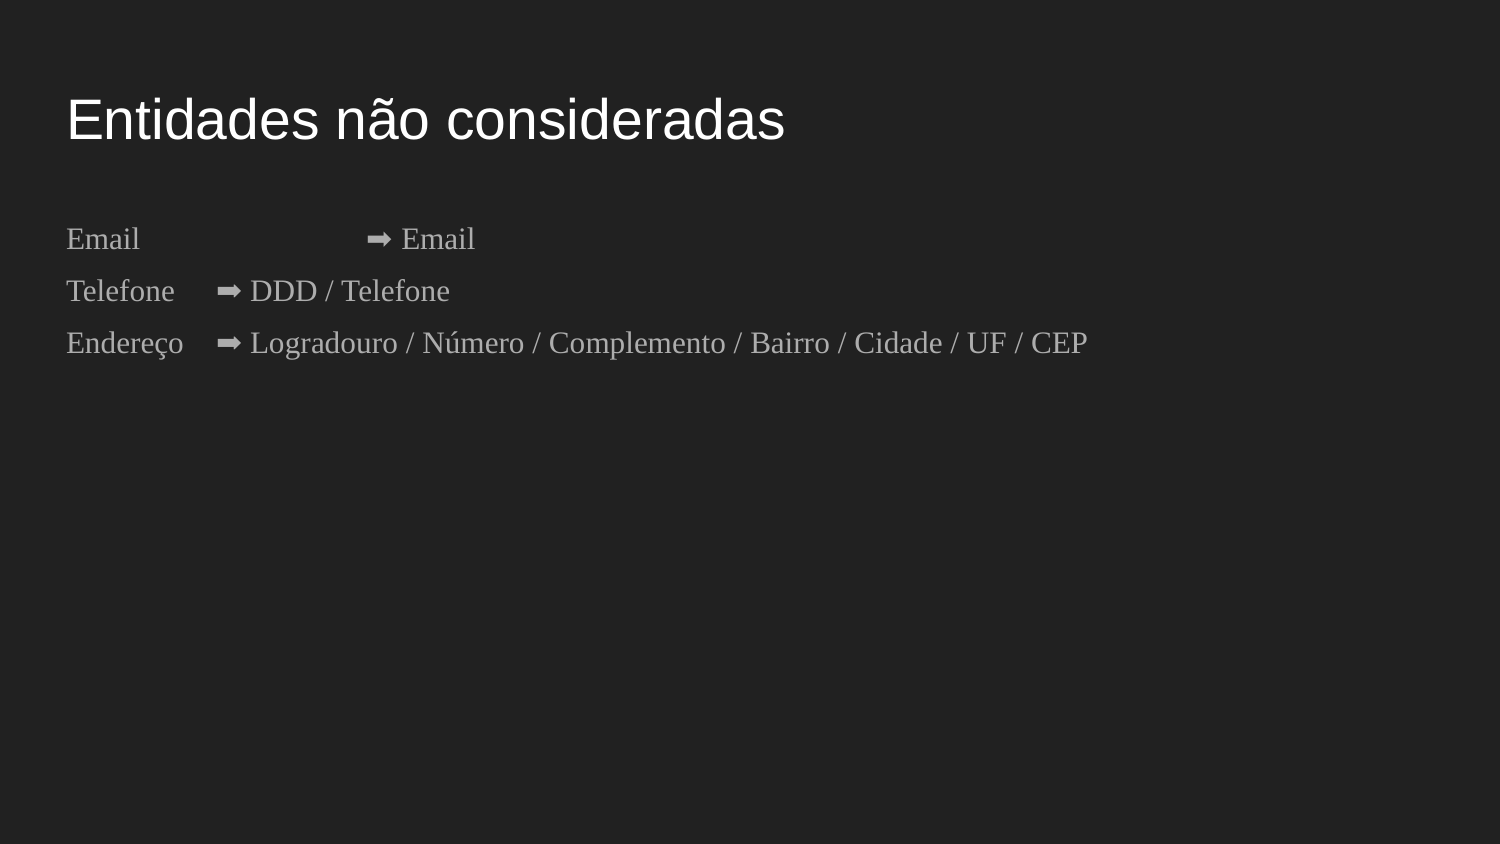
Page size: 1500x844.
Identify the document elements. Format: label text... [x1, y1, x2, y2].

title Entidades não consideradas [51, 72, 1449, 167]
list Email ➡ Email Telefone ➡ DDD / Telefone Endereço ➡ Logradouro / Número / Complemento / Bairro / Cidade / UF / CEP [51, 189, 1449, 750]
